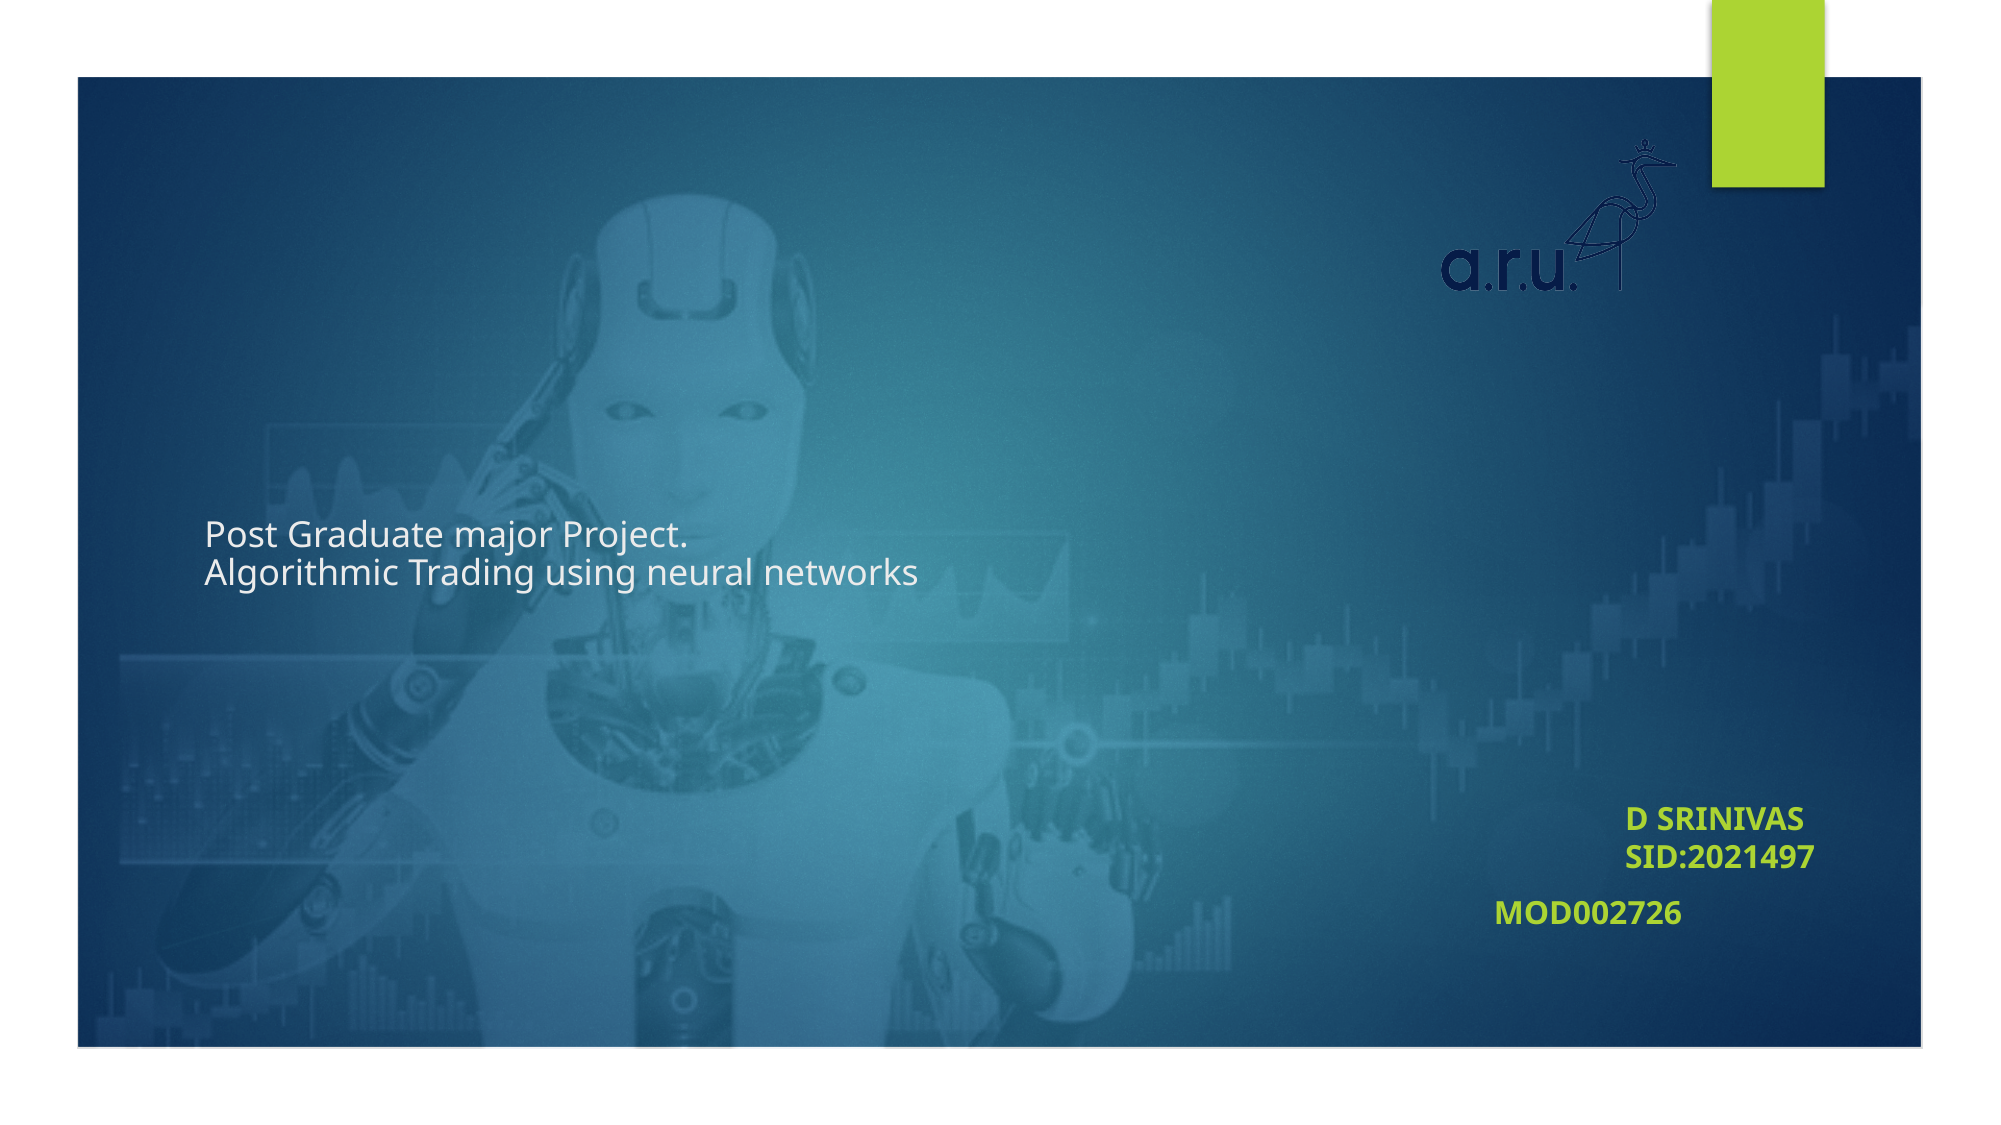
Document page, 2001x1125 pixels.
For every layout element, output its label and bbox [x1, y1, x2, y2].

picture [77, 76, 1923, 1049]
text_box [0, 0, 2000, 1125]
